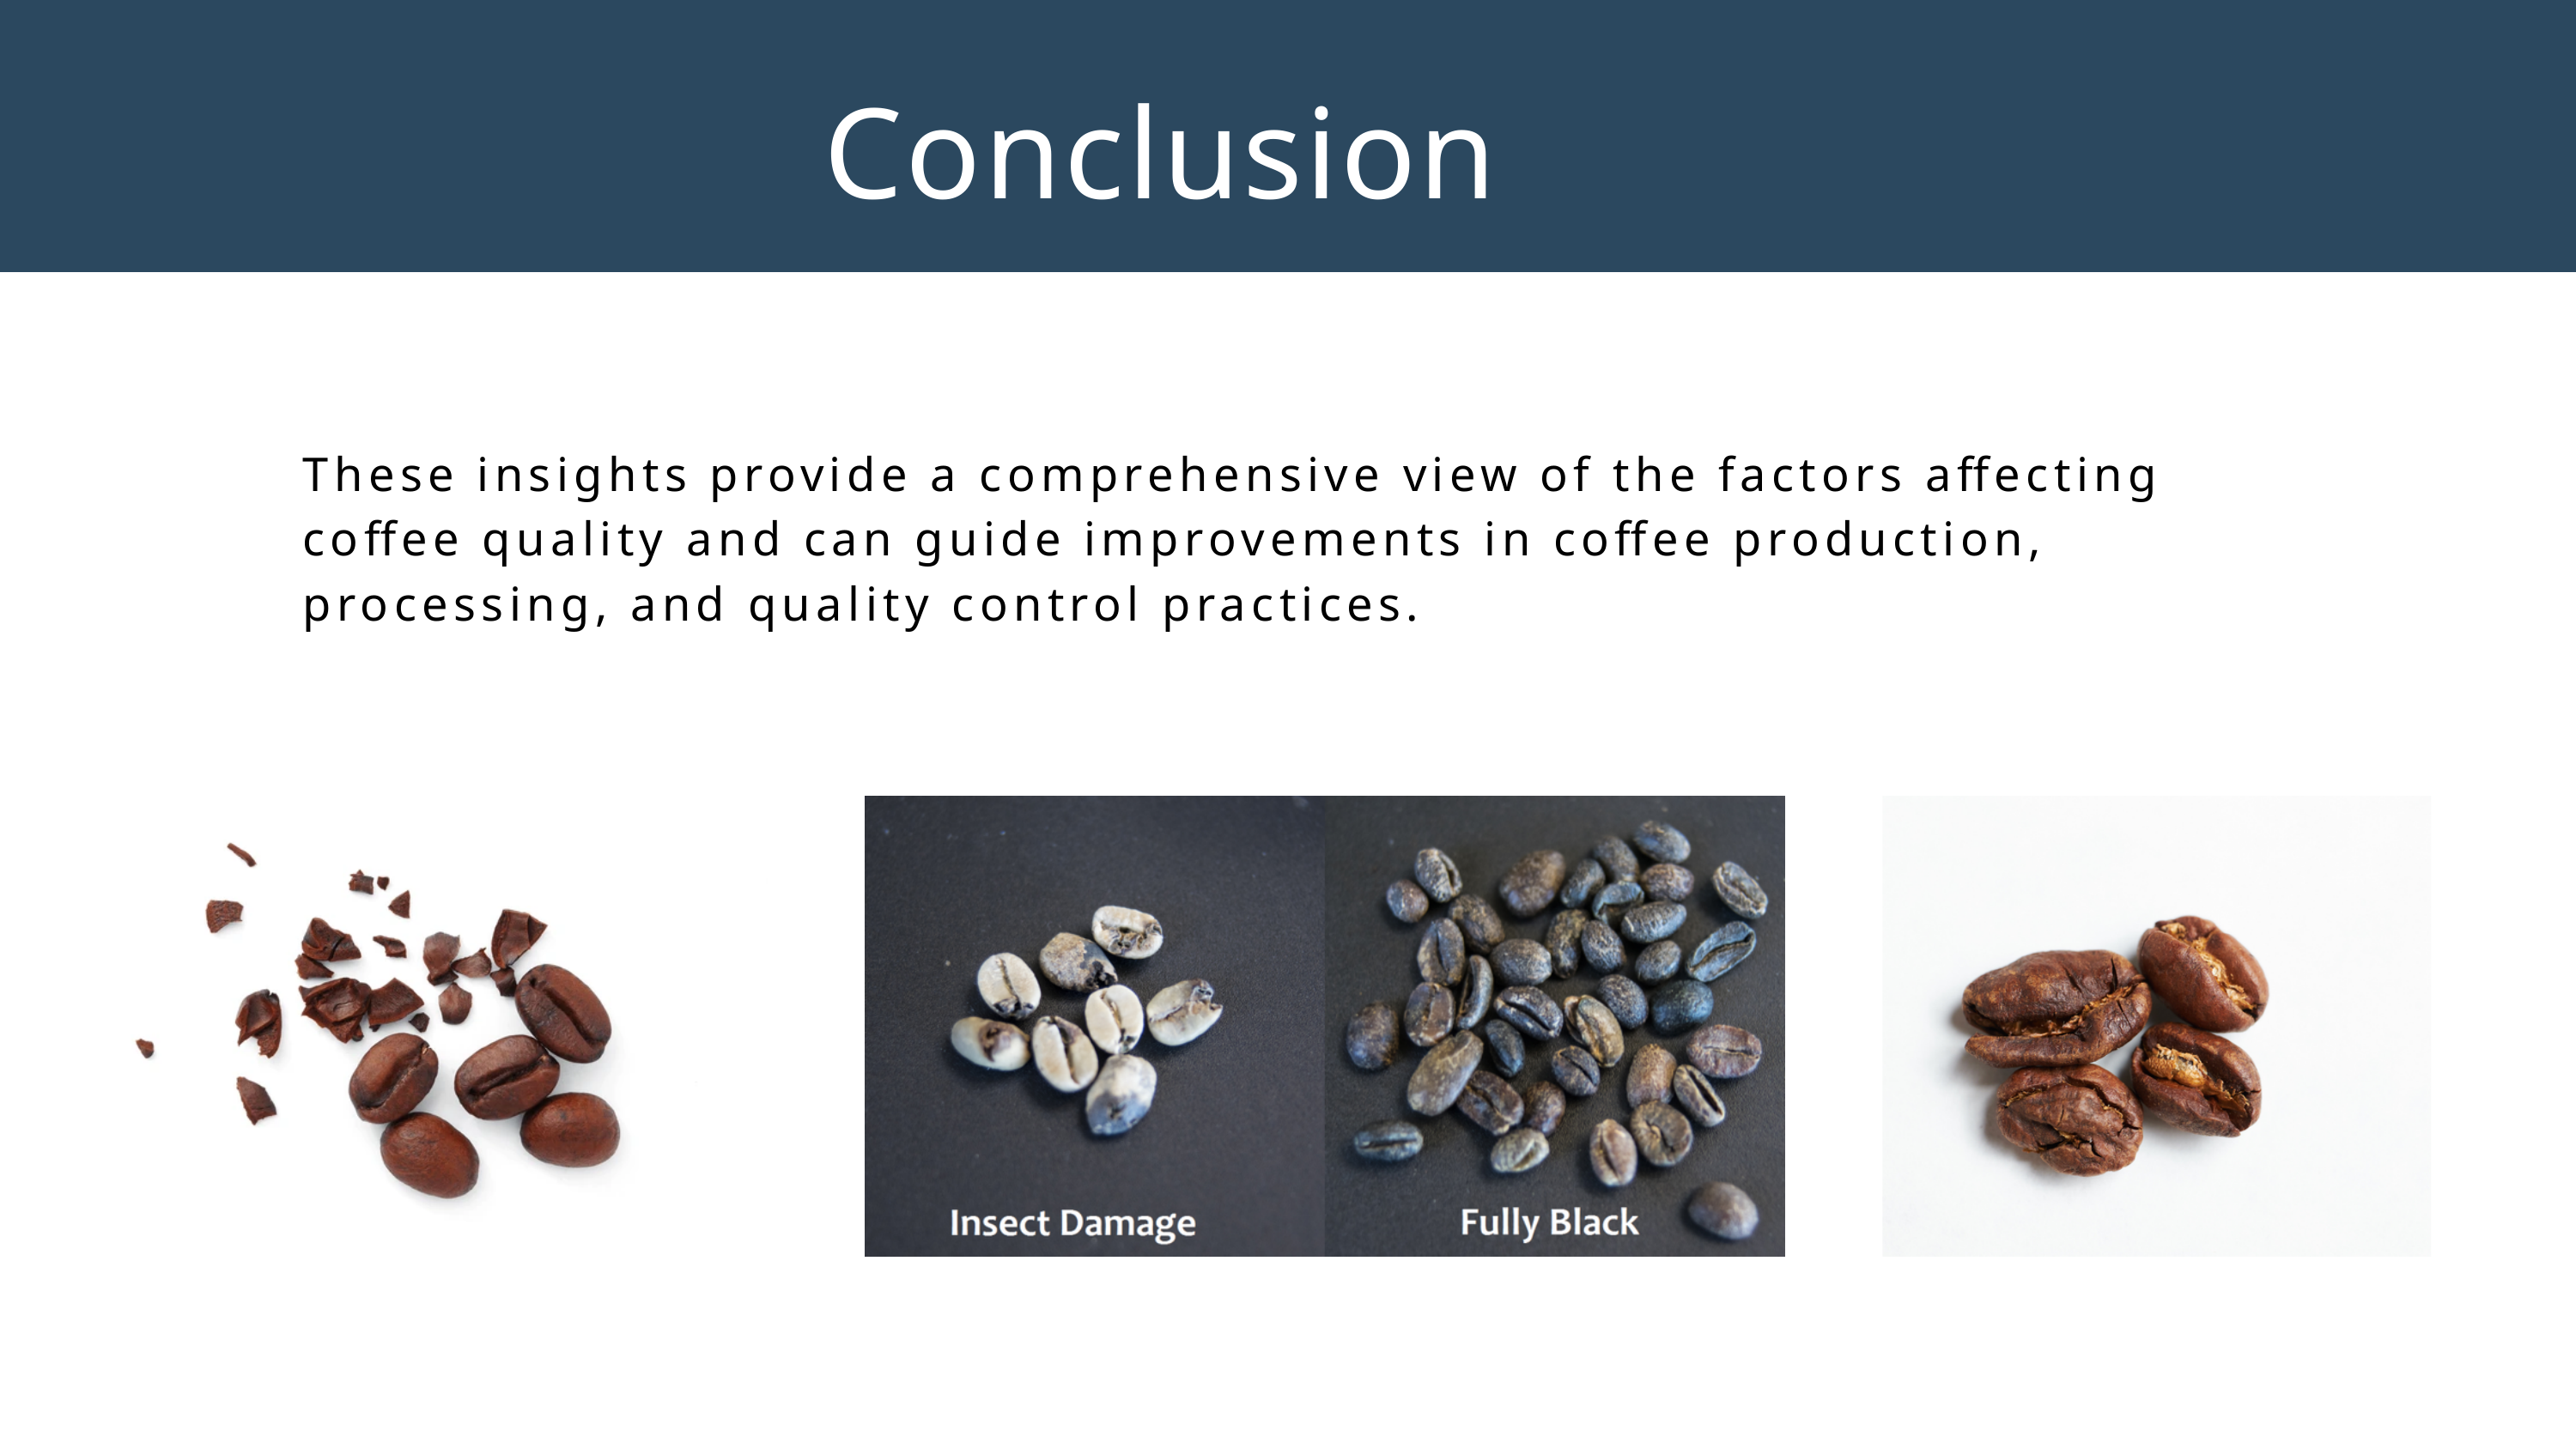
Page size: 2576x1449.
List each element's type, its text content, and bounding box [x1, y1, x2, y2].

text_box [865, 796, 1785, 1257]
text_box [0, 0, 2576, 272]
text_box [76, 796, 768, 1257]
text_box [1882, 796, 2432, 1257]
text_box These insights provide a comprehensive view of the factors affecting coffee quality and can guide improvements in coffee production, processing, and quality control practices. [302, 435, 2274, 631]
